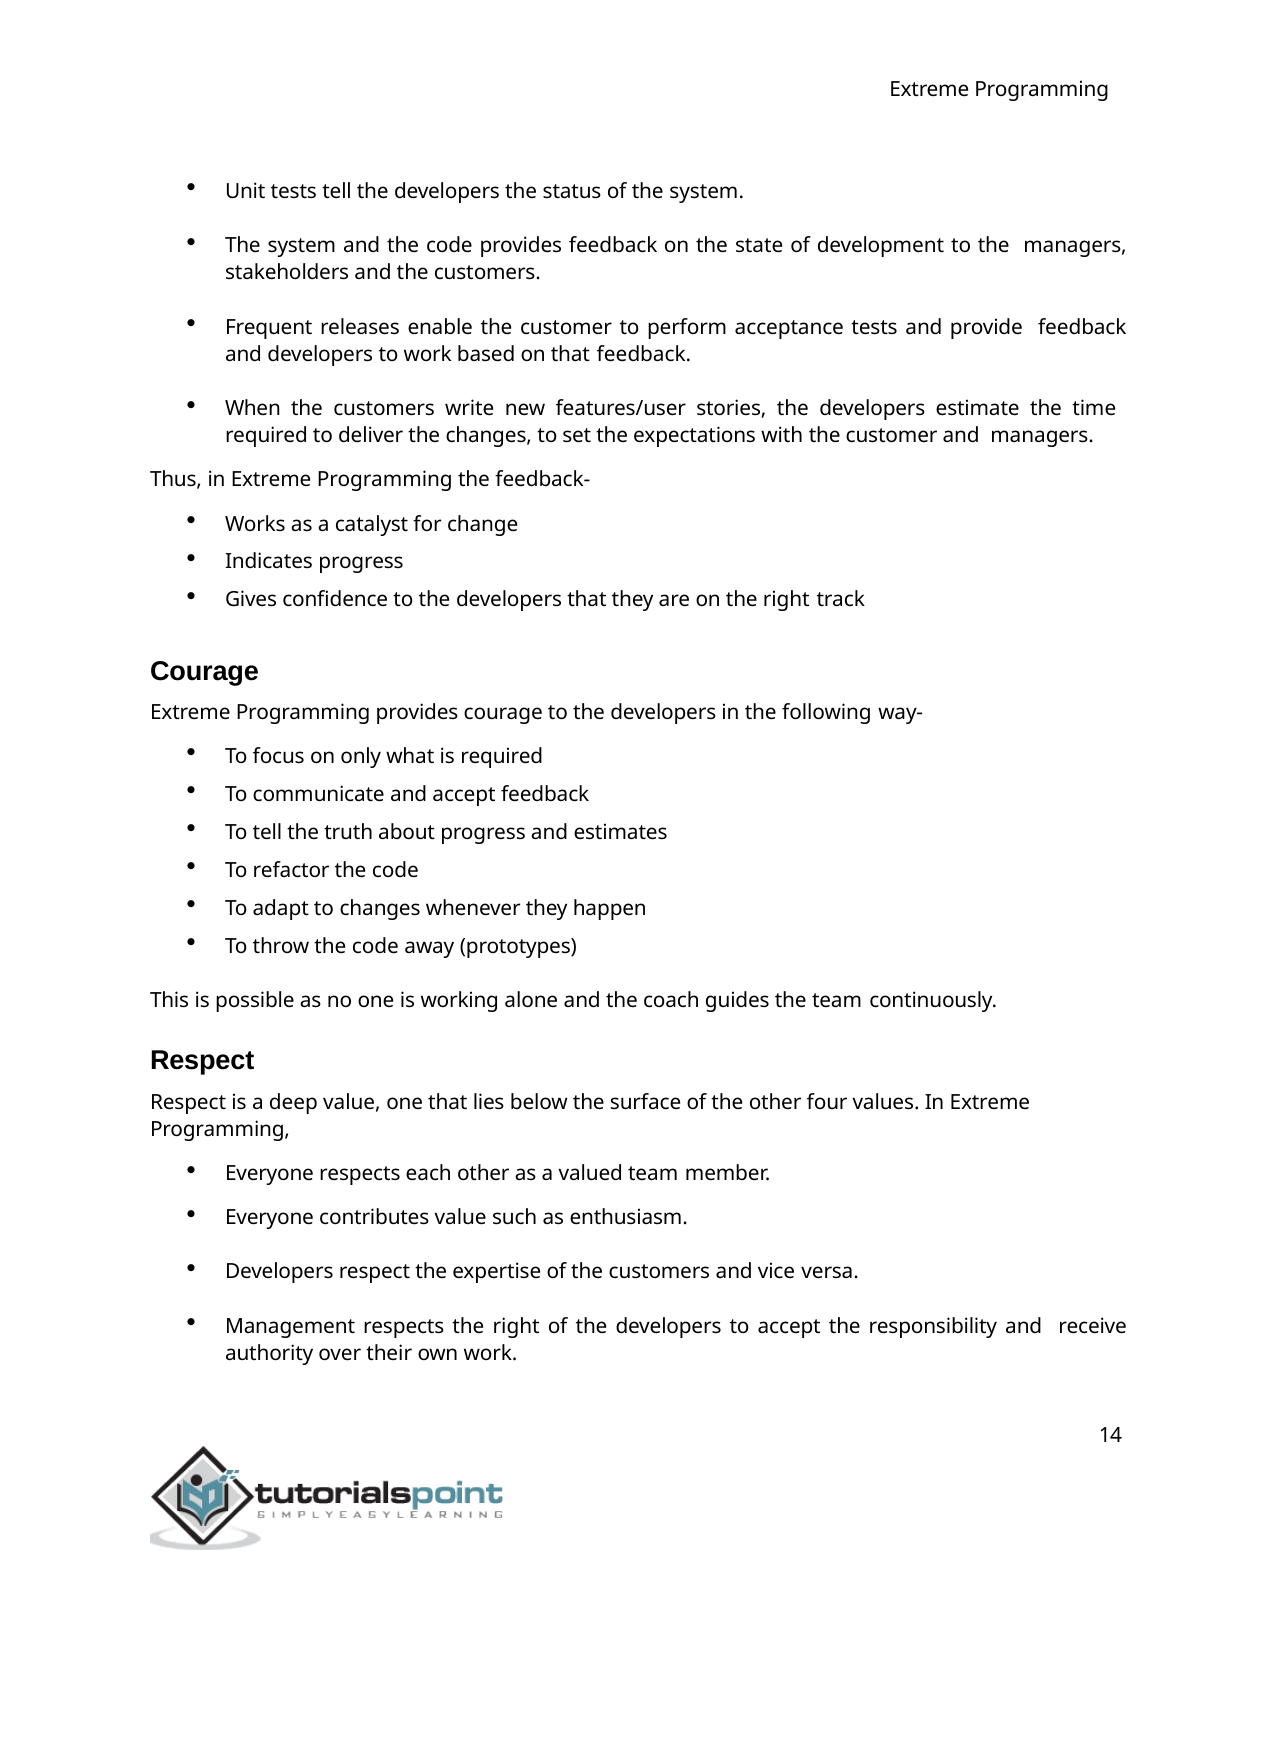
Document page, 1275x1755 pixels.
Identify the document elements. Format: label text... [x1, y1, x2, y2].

text_box Unit tests tell the developers the status of the system. The system and the code provides feedback on the state of development to the managers, stakeholders and the customers. Frequent releases enable the customer to perform acceptance tests and provide feedback and developers to work based on that feedback. When the customers write new features/user stories, the developers estimate the time required to deliver the changes, to set the expectations with the customer and managers. Thus, in Extreme Programming the feedback- Works as a catalyst for change Indicates progress Gives confidence to the developers that they are on the right track Courage Extreme Programming provides courage to the developers in the following way- To focus on only what is required To communicate and accept feedback To tell the truth about progress and estimates To refactor the code To adapt to changes whenever they happen To throw the code away (prototypes) This is possible as no one is working alone and the coach guides the team continuously. Respect Respect is a deep value, one that lies below the surface of the other four values. In Extreme Programming, Everyone respects each other as a valued team member. Everyone contributes value such as enthusiasm. Developers respect the expertise of the customers and vice versa. Management respects the right of the developers to accept the responsibility and receive authority over their own work. [147, 175, 1128, 1365]
text_box Extreme Programming [887, 73, 1128, 101]
text_box [150, 1446, 503, 1550]
slide_number 14 [1092, 1419, 1132, 1755]
